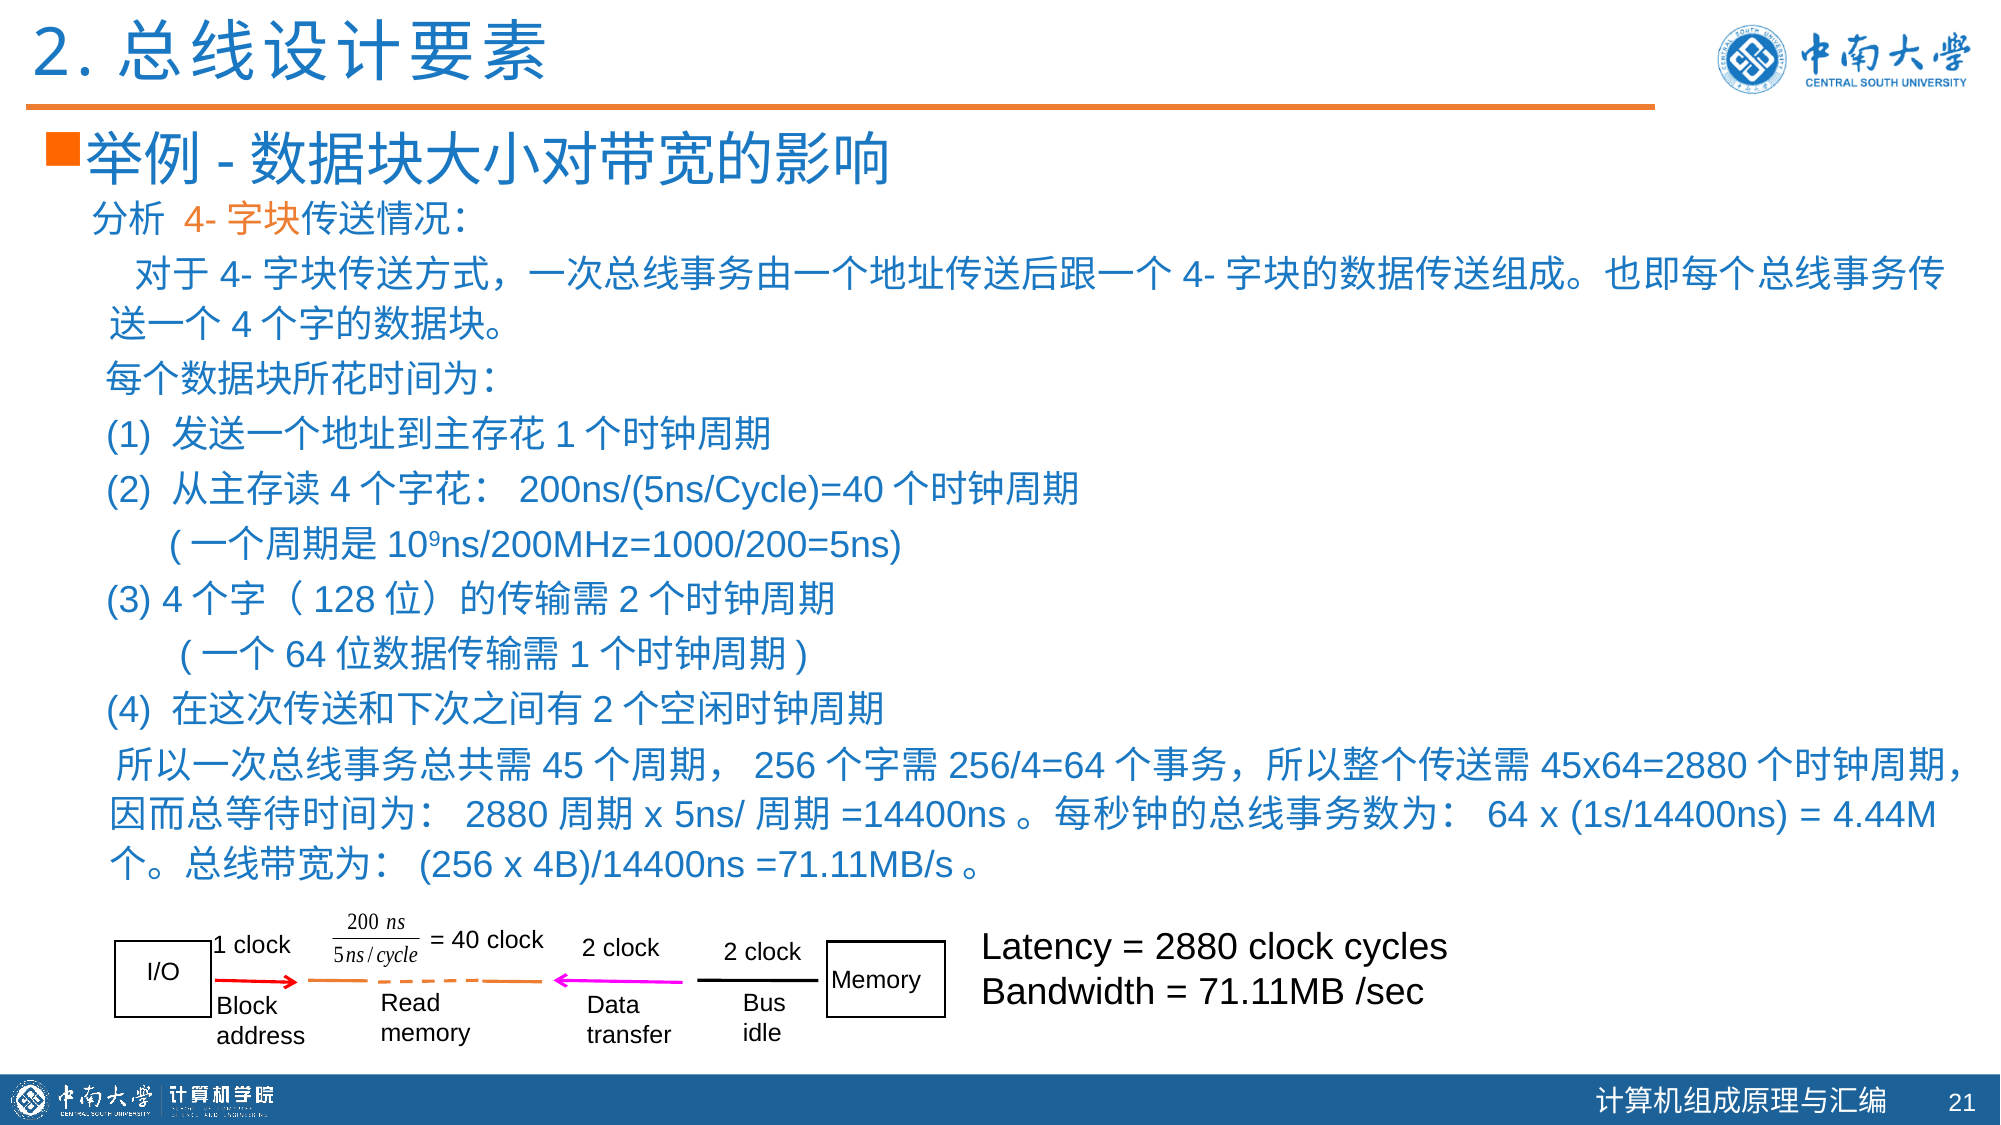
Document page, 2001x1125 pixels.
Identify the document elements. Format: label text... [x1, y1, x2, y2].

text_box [114, 907, 1426, 1058]
slide_number 20 [1916, 1079, 1992, 1124]
text_box 分析 4-字块传送情况： 对于4-字块传送方式，一次总线事务由一个地址传送后跟一个4-字块的数据传送组成。也即每个总线事务传送一个4个字的数据块。 每个数据块所花时间为： (1) 发送一个地址到主存花1个时钟周期 (2) 从主存读4个字花：200ns/(5ns/Cycle)=40个时钟周期 (一个周期是109ns/200MHz=1000/200=5ns) (3) 4个字（128位）的传输需2个时钟周期 (一个64位数据传输需1个时钟周期) (4) 在这次传送和下次之间有2个空闲时钟周期 所以一次总线事务总共需45个周期，256个字需256/4=64个事务，所以整个传送需45x64=2880个时钟周期，因而总等待时间为：2880周期x 5ns/周期=14400ns。每秒钟的总线事务数为：64 x (1s/14400ns) = 4.44M个。总线带宽为：(256 x 4B)/14400ns =71.11MB/s。 [38, 183, 1962, 862]
list 举例-数据块大小对带宽的影响 [26, 114, 1968, 1026]
picture [1708, 19, 1982, 99]
list 2.总线设计要素 [17, 10, 1615, 83]
picture [0, 1080, 299, 1120]
